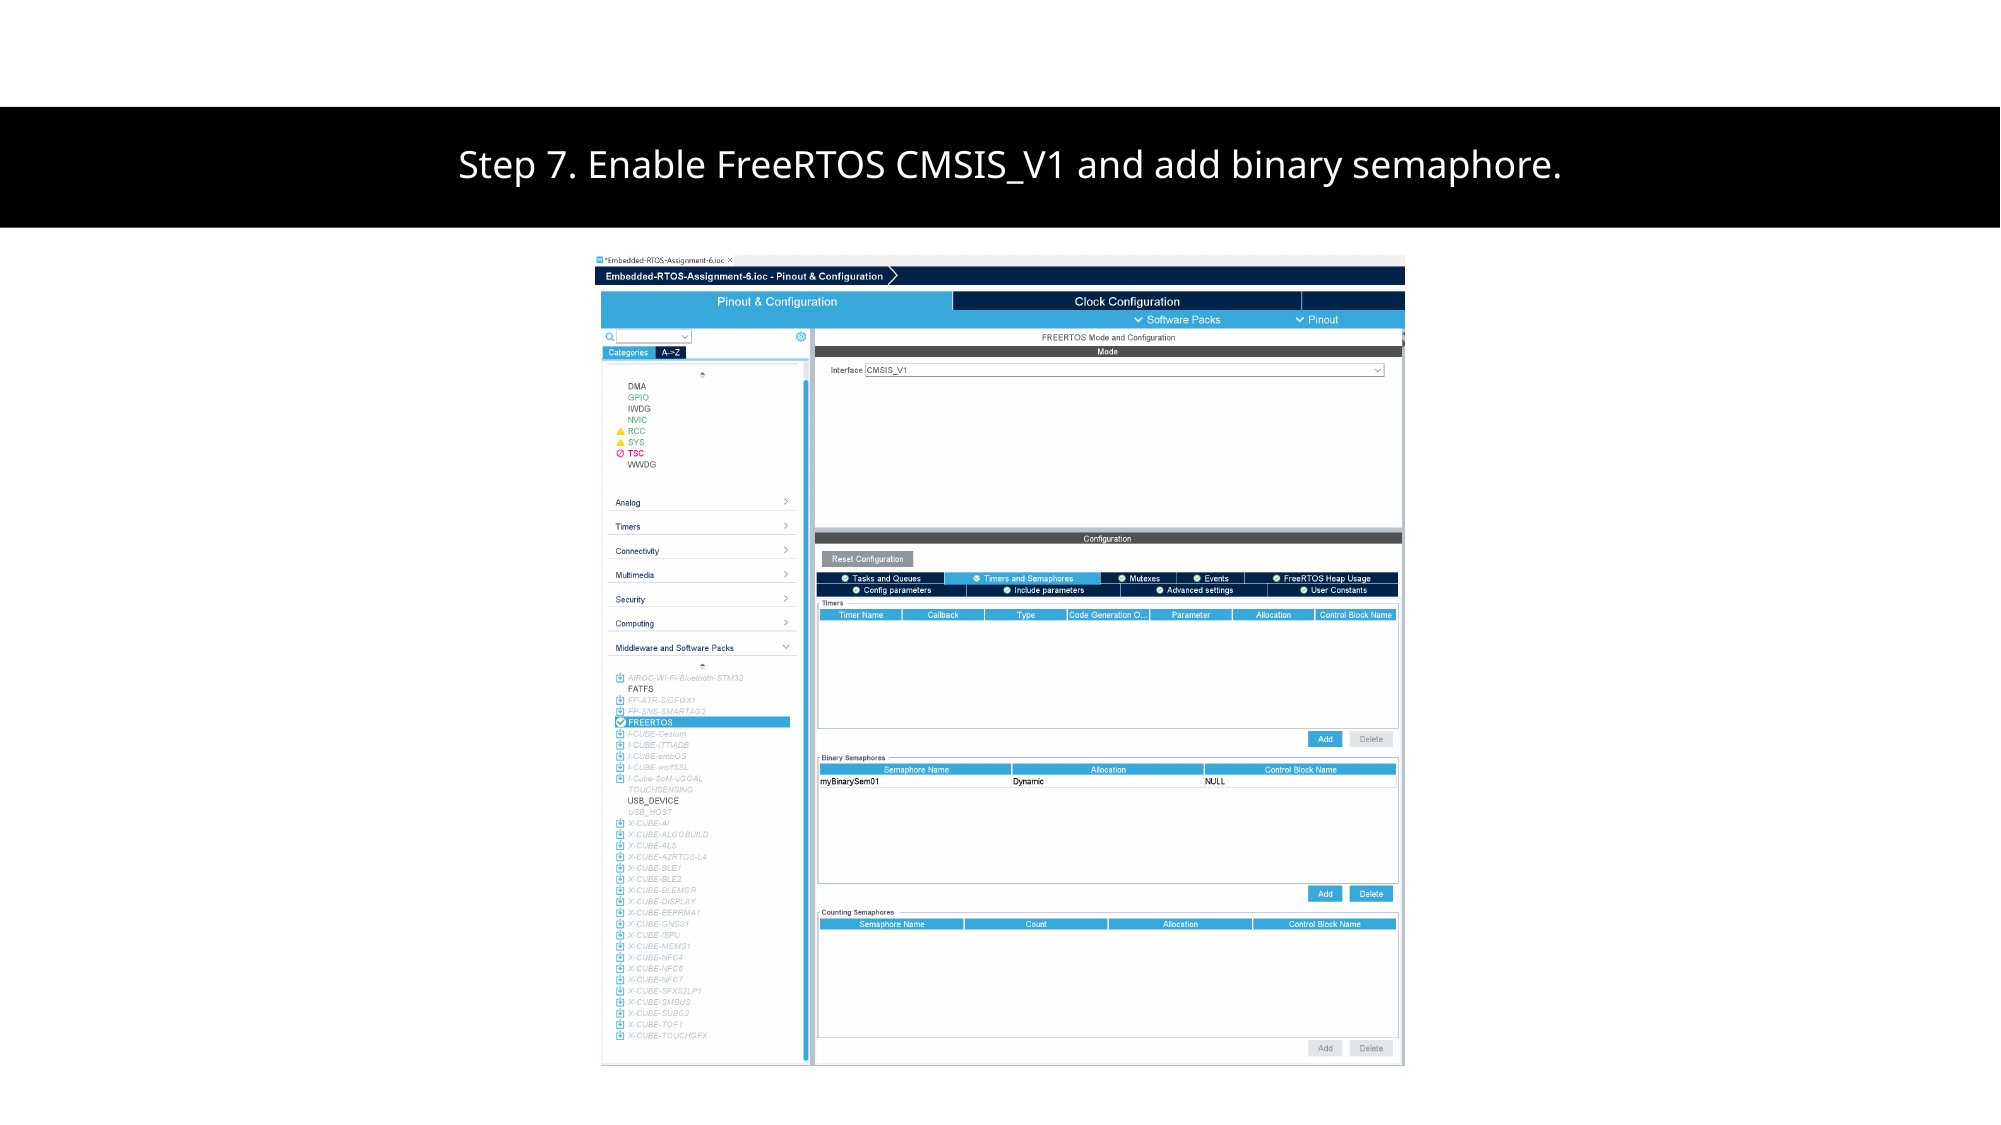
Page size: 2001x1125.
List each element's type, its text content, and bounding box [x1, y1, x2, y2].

title Step 7. Enable FreeRTOS CMSIS_V1 and add binary semaphore. [91, 105, 1931, 228]
text_box [0, 106, 2000, 229]
picture [595, 255, 1405, 1066]
